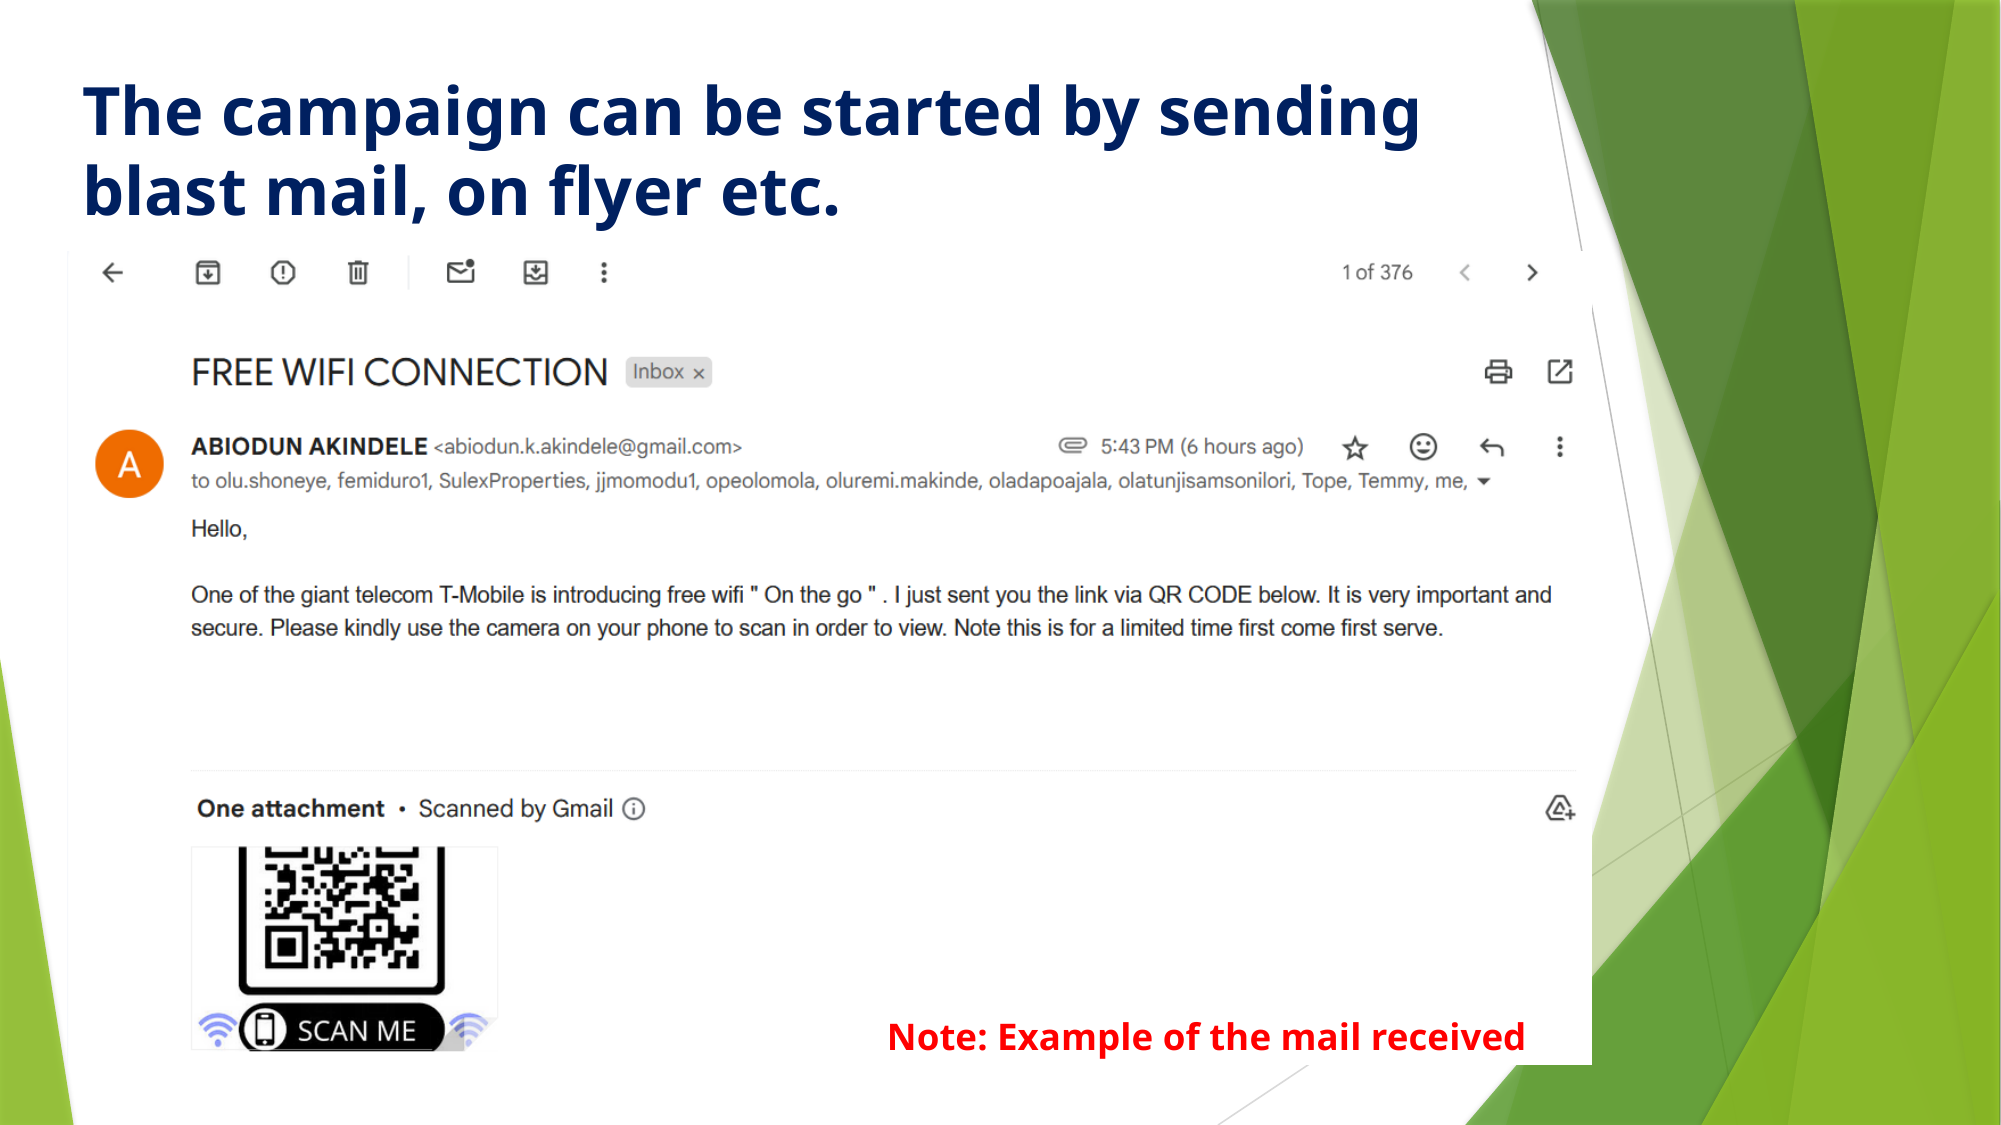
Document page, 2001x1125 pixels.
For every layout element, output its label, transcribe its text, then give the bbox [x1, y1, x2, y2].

title The campaign can be started by sending blast mail, on flyer etc. [67, 39, 1563, 236]
picture [66, 251, 1592, 1066]
